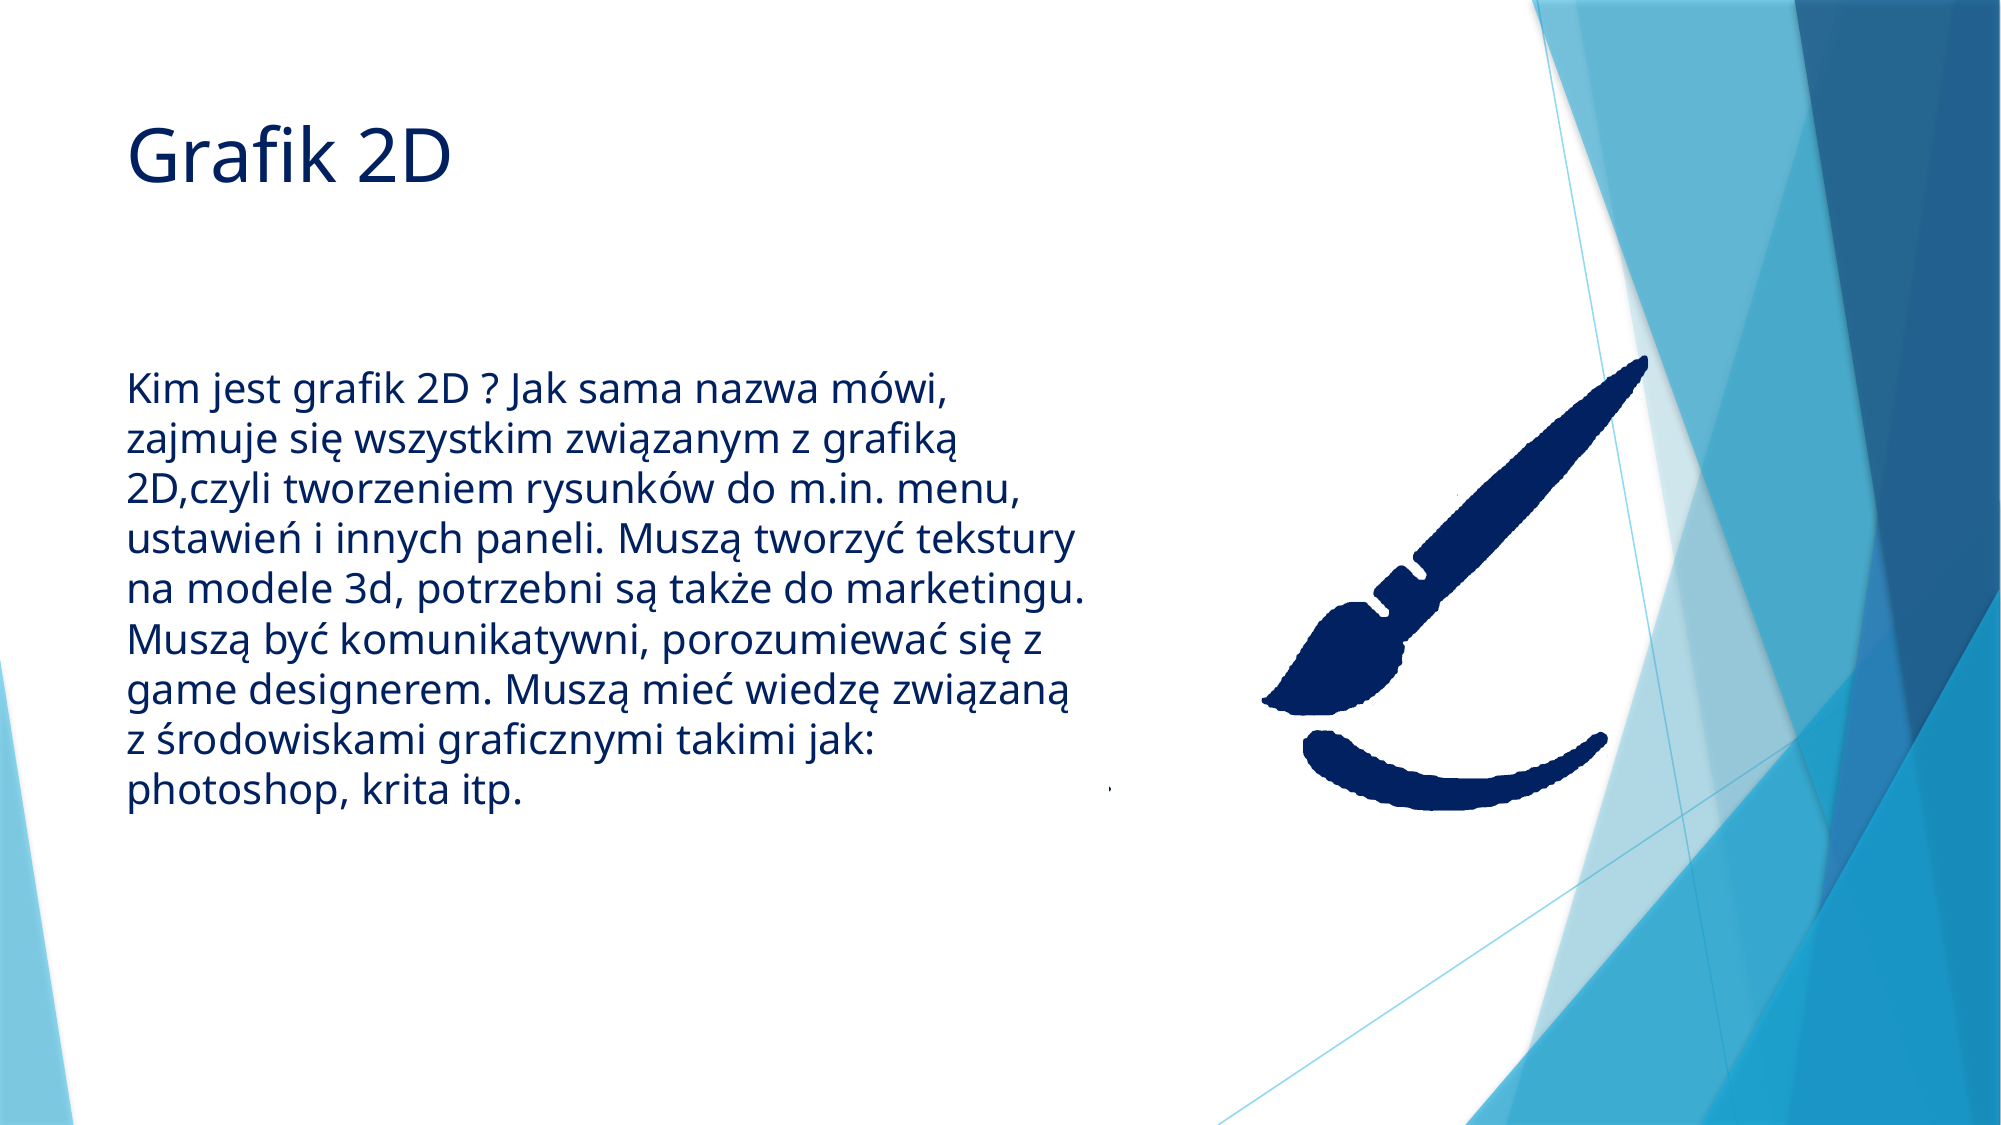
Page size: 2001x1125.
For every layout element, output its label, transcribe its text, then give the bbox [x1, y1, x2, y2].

title Grafik 2D [111, 99, 1522, 317]
picture [1109, 266, 1793, 950]
list Kim jest grafik 2D ? Jak sama nazwa mówi, zajmuje się wszystkim związanym z grafiką 2D,czyli tworzeniem rysunków do m.in. menu, ustawień i innych paneli. Muszą tworzyć tekstury na modele 3d, potrzebni są także do marketingu. Muszą być komunikatywni, porozumiewać się z game designerem. Muszą mieć wiedzę związaną z środowiskami graficznymi takimi jak: photoshop, krita itp. [111, 354, 1107, 992]
